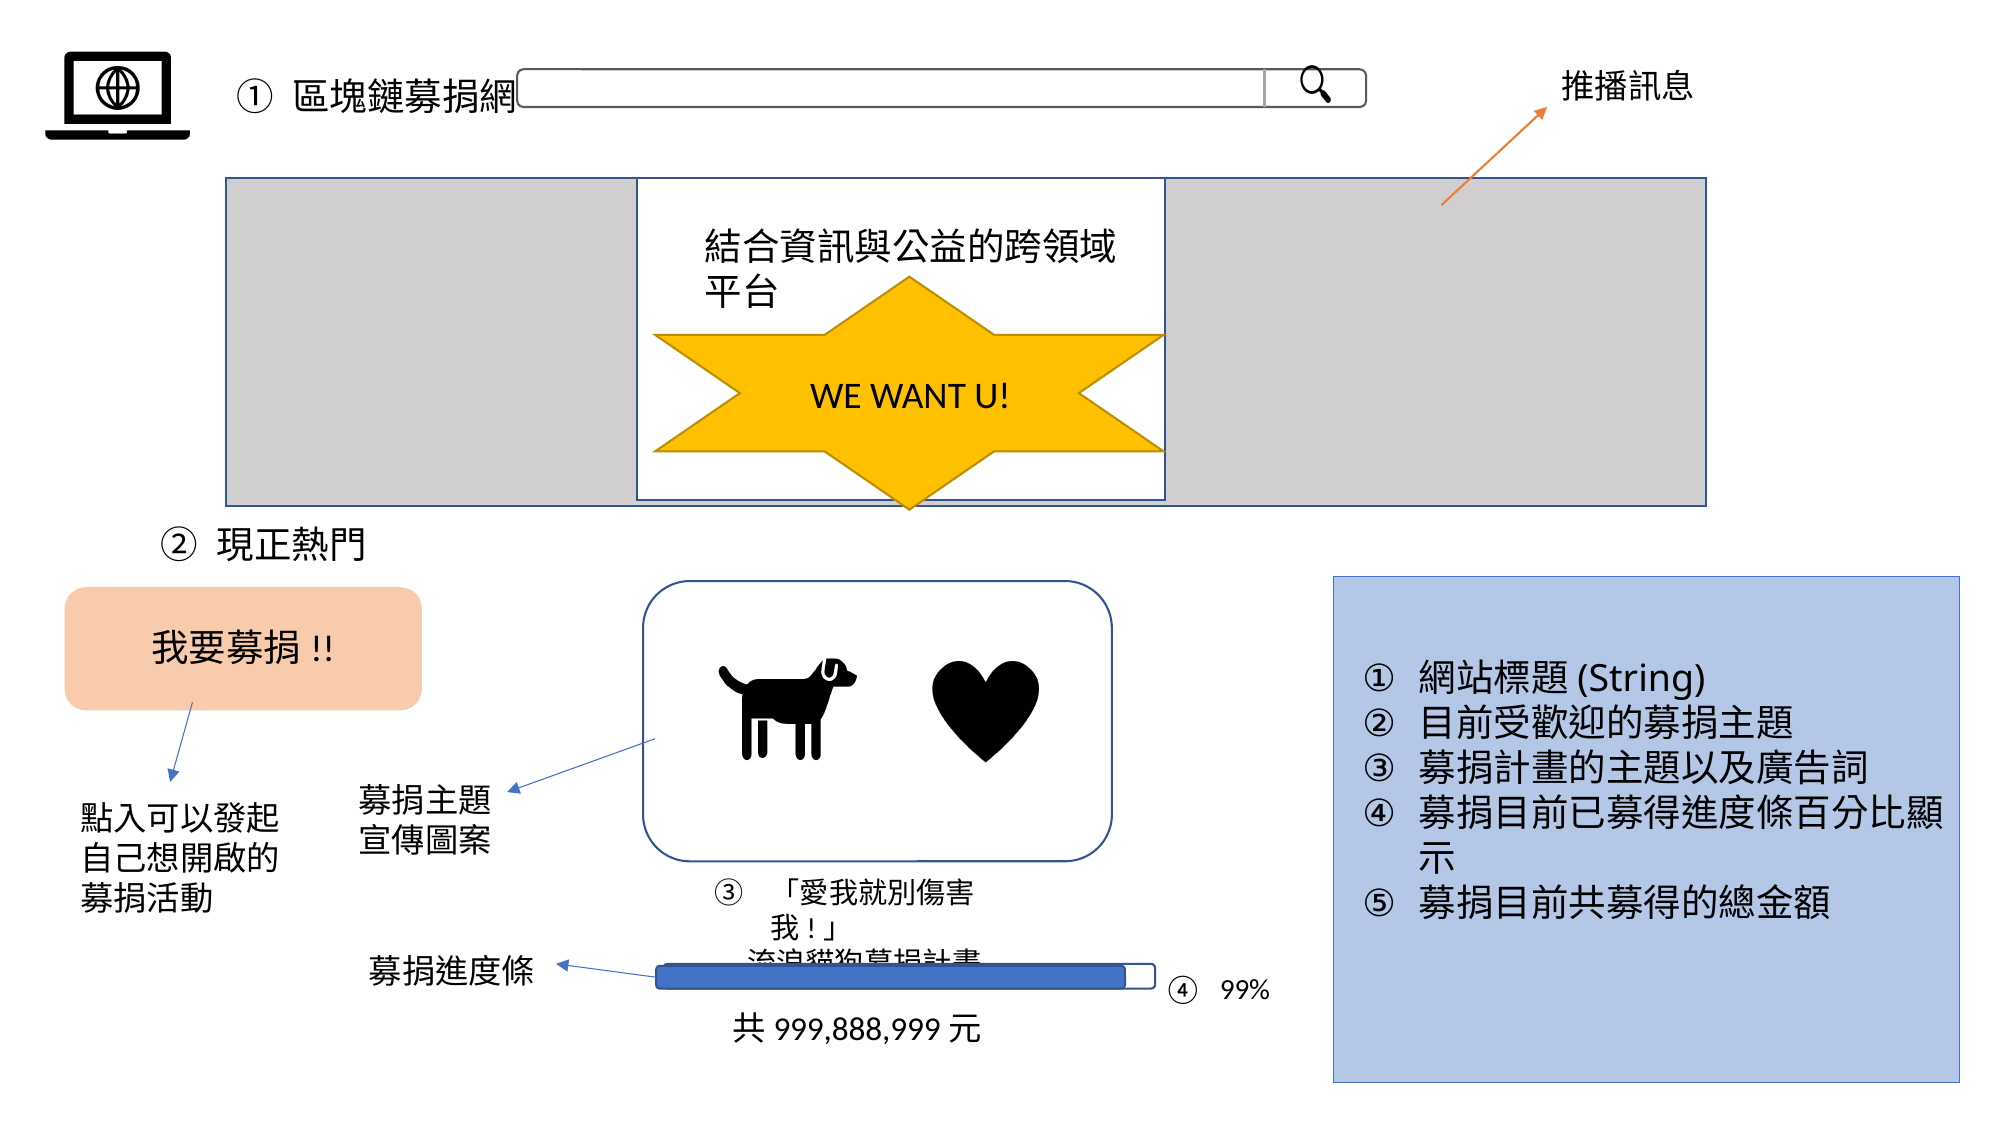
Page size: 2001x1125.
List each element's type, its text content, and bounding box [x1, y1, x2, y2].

text_box 共999,888,999元 [717, 999, 1196, 1054]
text_box 推播訊息 [1547, 57, 1847, 113]
text_box 「愛我就別傷害我!」 流浪貓狗募捐計畫 [699, 867, 1035, 962]
picture [910, 636, 1061, 787]
picture [1297, 61, 1334, 107]
text_box [1333, 576, 1960, 1083]
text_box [507, 738, 656, 793]
picture [42, 20, 193, 171]
text_box [516, 68, 1368, 109]
text_box 99% [1148, 963, 1301, 1014]
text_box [556, 963, 657, 978]
picture [712, 619, 863, 799]
text_box 募捐主題宣傳圖案 [343, 771, 533, 866]
text_box 募捐進度條 [354, 942, 588, 998]
text_box [64, 587, 422, 711]
text_box 網站標題(String) 目前受歡迎的募捐主題 募捐計畫的主題以及廣告詞 募捐目前已募得進度條百分比顯示 募捐目前共募得的總金額 [1347, 647, 1969, 1125]
text_box 結合資訊與公益的跨領域平台 [690, 215, 1143, 321]
text_box [642, 580, 1113, 863]
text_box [170, 702, 193, 782]
text_box [655, 964, 1127, 990]
text_box [225, 177, 902, 507]
text_box 區塊鏈募捐網 [221, 65, 610, 125]
text_box [651, 275, 1167, 511]
text_box WE WANT U! [795, 363, 1119, 423]
text_box 點入可以發起自己想開啟的募捐活動 [65, 789, 304, 925]
text_box [664, 962, 1152, 990]
text_box [636, 177, 1166, 501]
text_box [917, 177, 1707, 507]
text_box 現正熱門 [145, 513, 463, 574]
text_box 我要募捐!! [136, 616, 459, 677]
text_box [1441, 106, 1547, 206]
